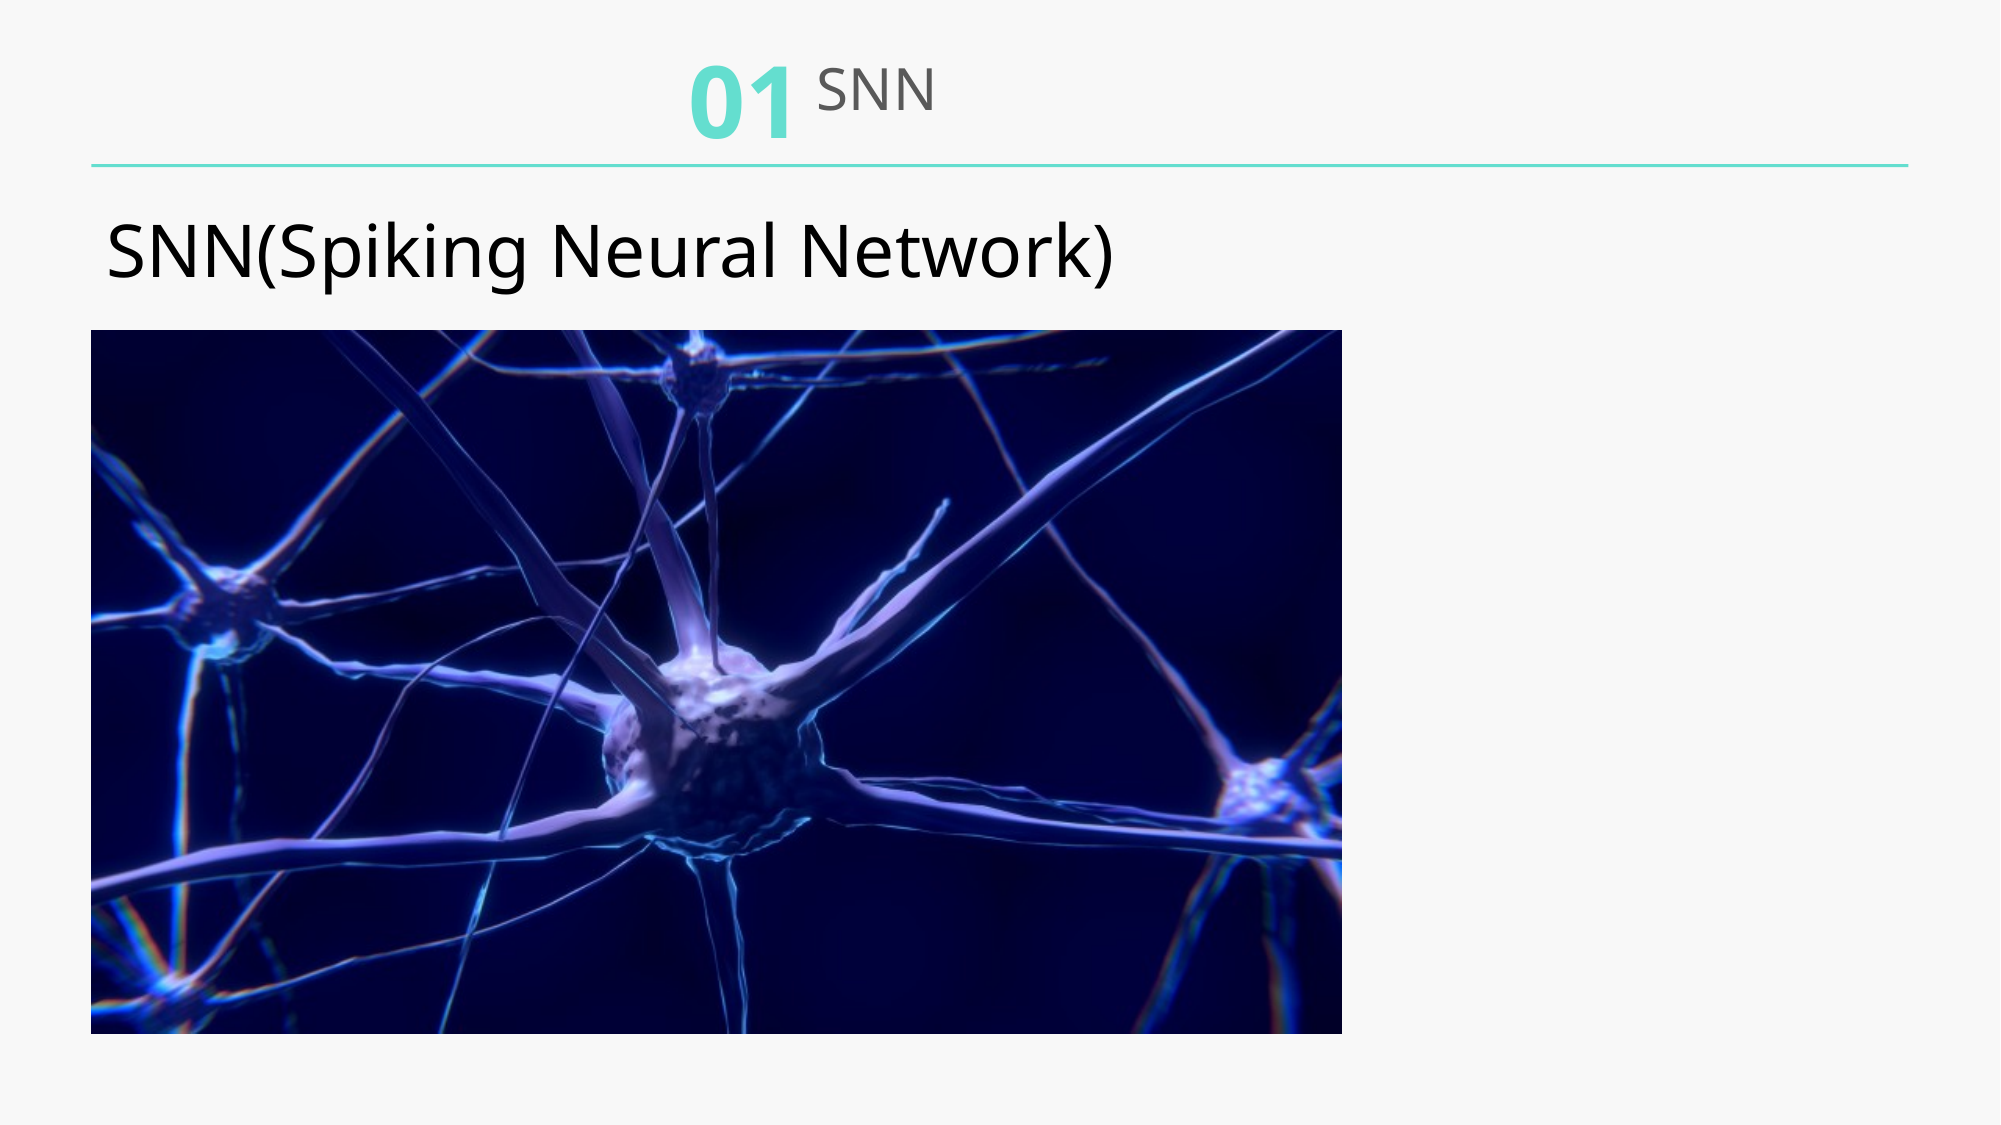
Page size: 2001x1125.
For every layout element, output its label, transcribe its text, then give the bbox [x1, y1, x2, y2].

picture [91, 330, 1342, 1034]
text_box [1327, 163, 1909, 168]
text_box [90, 163, 673, 168]
text_box SNN(Spiking Neural Network) [91, 197, 1402, 300]
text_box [673, 30, 1327, 168]
